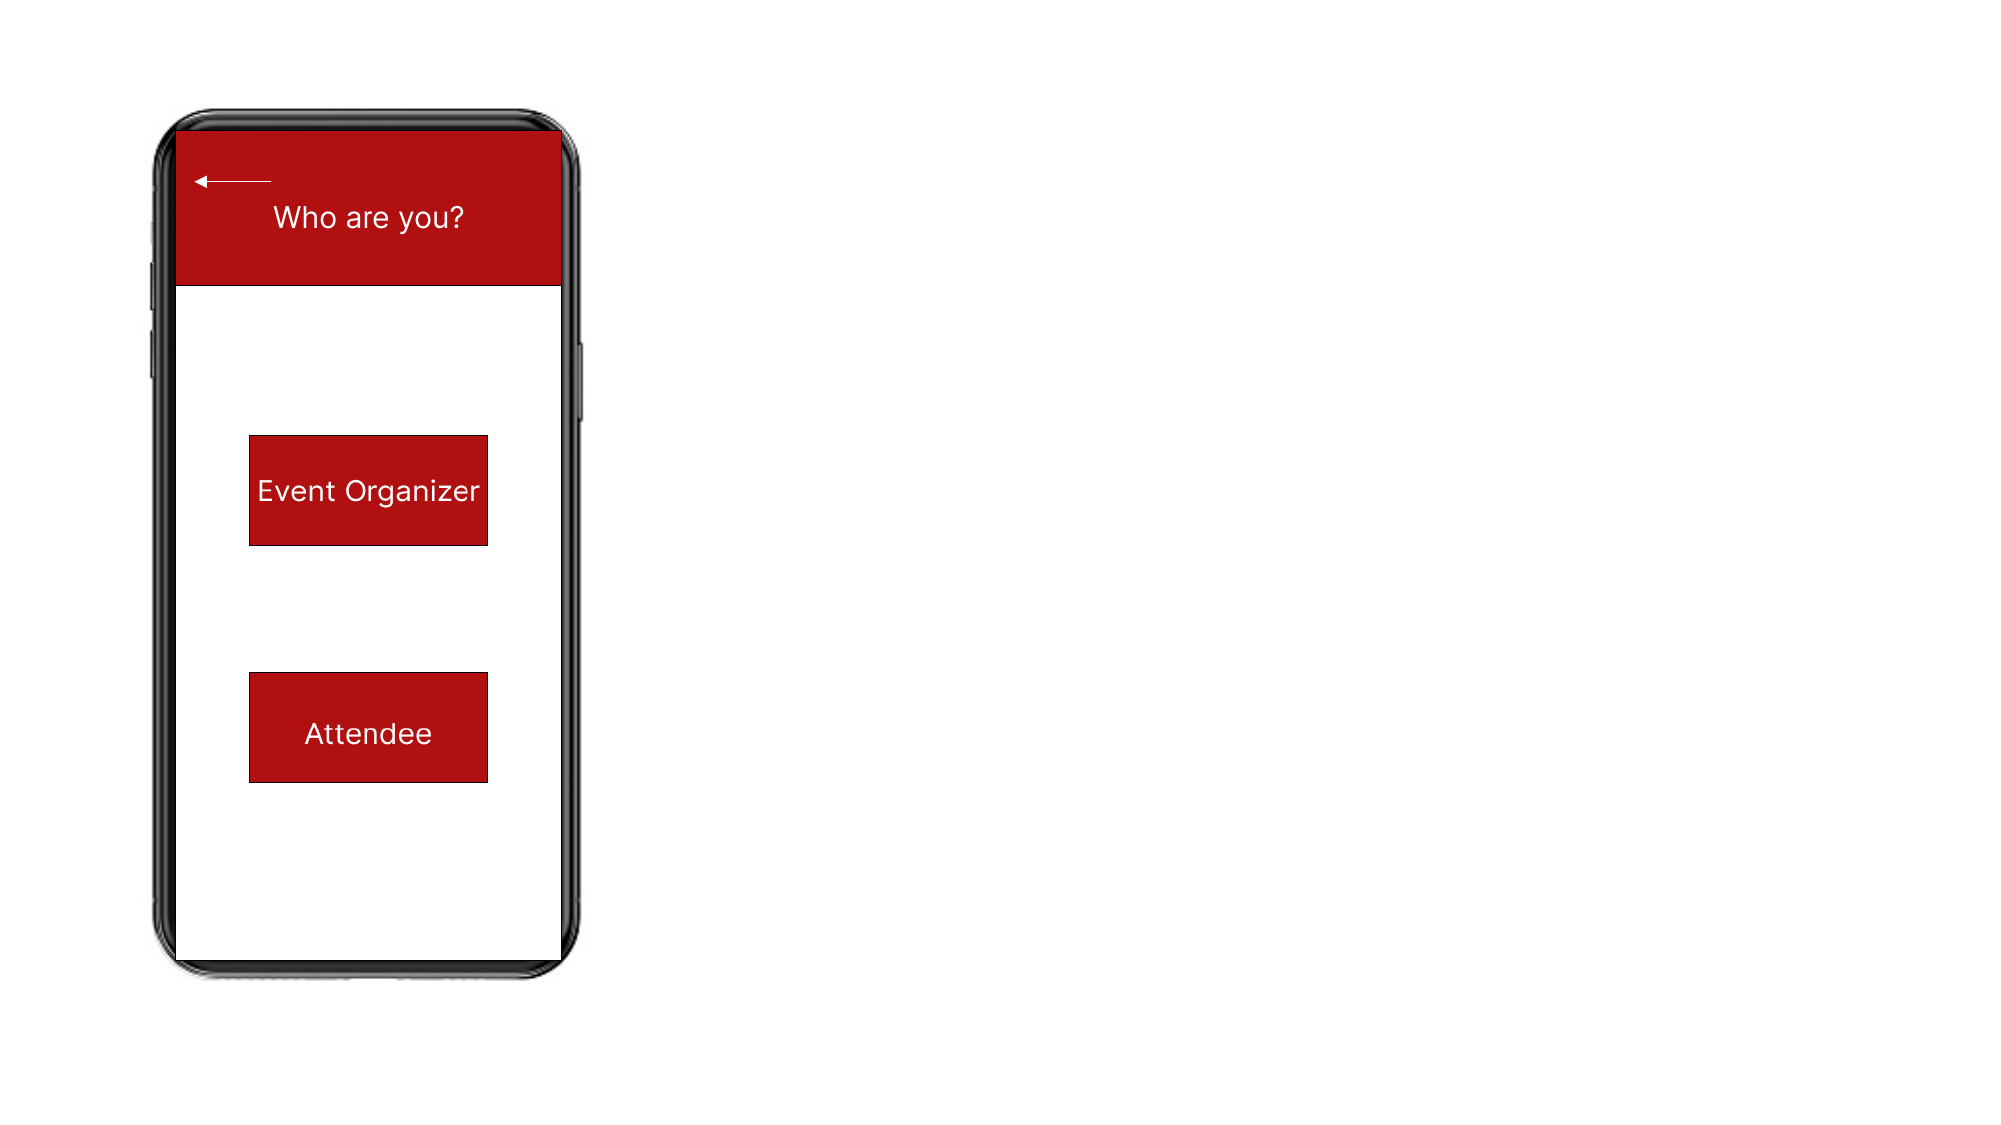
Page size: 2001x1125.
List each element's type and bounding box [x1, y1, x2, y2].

picture [20, 90, 716, 1003]
